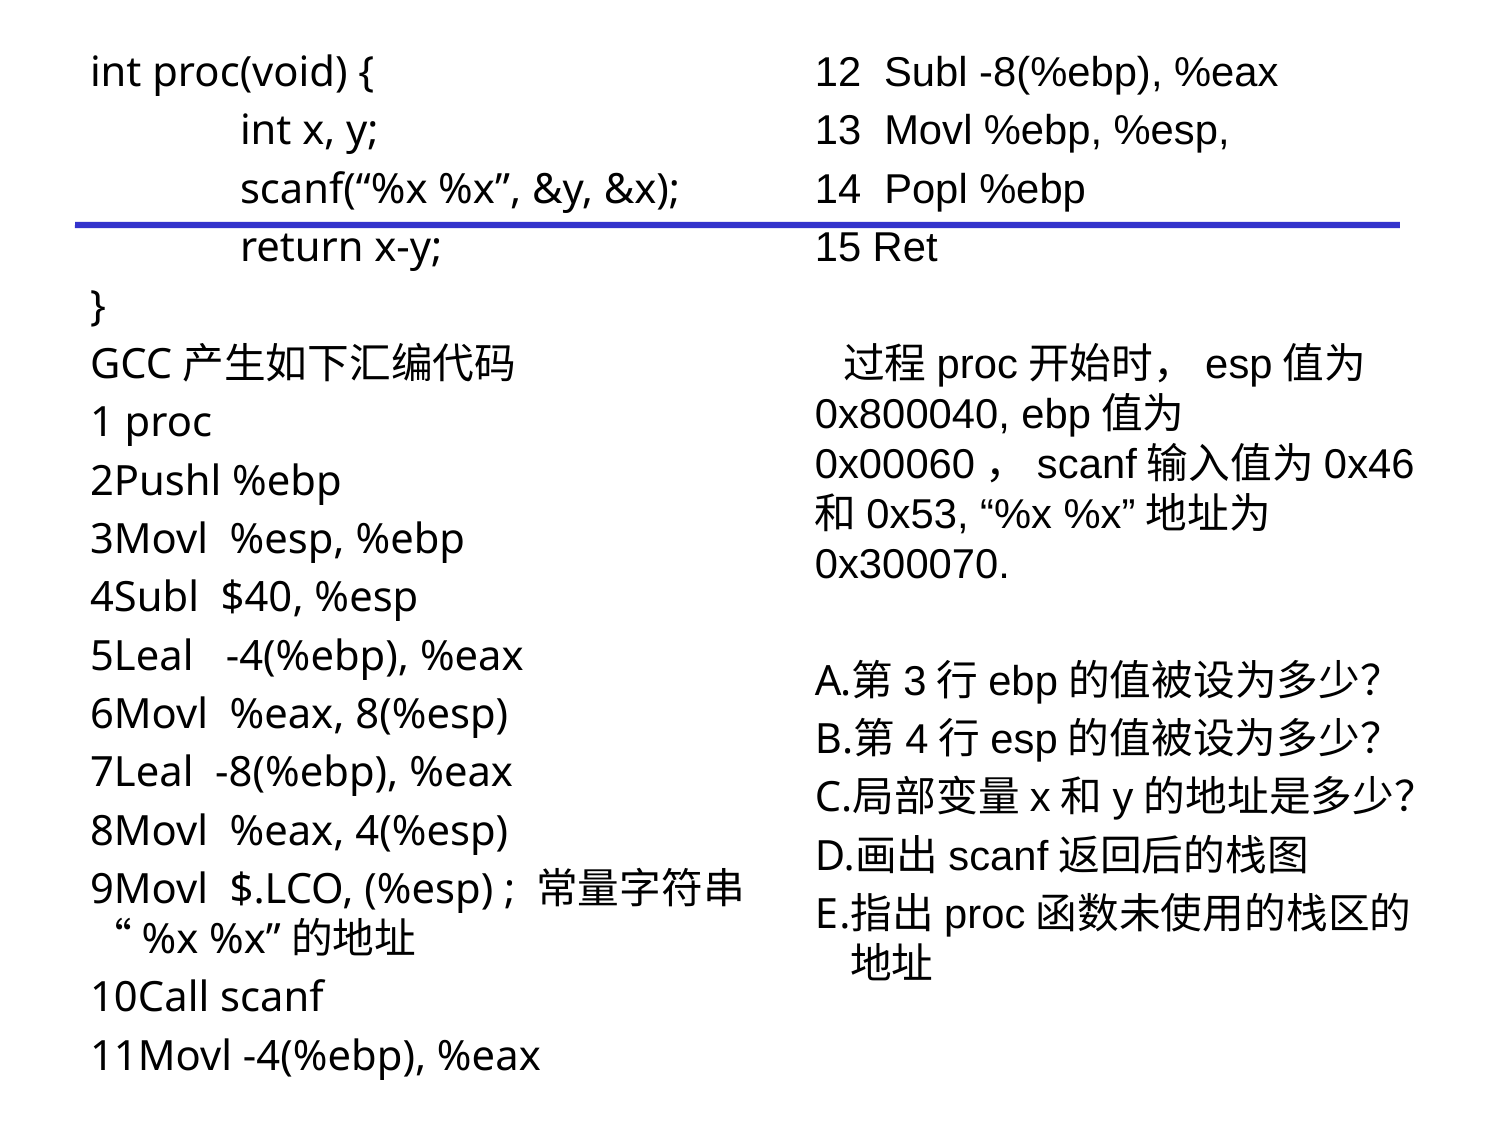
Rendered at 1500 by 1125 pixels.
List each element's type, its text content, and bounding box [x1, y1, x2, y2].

text_box 12 Subl -8(%ebp), %eax 13 Movl %ebp, %esp, 14 Popl %ebp 15 Ret 过程proc开始时，esp值为0x800040, ebp值为0x00060，scanf输入值为0x46和0x53, “%x %x”地址为0x300070. 第3行ebp的值被设为多少？ 第4行esp的值被设为多少？ 局部变量x和y的地址是多少？ 画出scanf返回后的栈图 指出proc函数未使用的栈区的地址 [799, 37, 1463, 1043]
list int proc(void) { int x, y; scanf(“%x %x”, &y, &x); return x-y; } GCC产生如下汇编代码 1 proc Pushl %ebp Movl %esp, %ebp Subl $40, %esp Leal -4(%ebp), %eax Movl %eax, 8(%esp) Leal -8(%ebp), %eax Movl %eax, 4(%esp) Movl $.LCO, (%esp) ; 常量字符串“%x %x”的地址 Call scanf Movl -4(%ebp), %eax [75, 37, 788, 1005]
